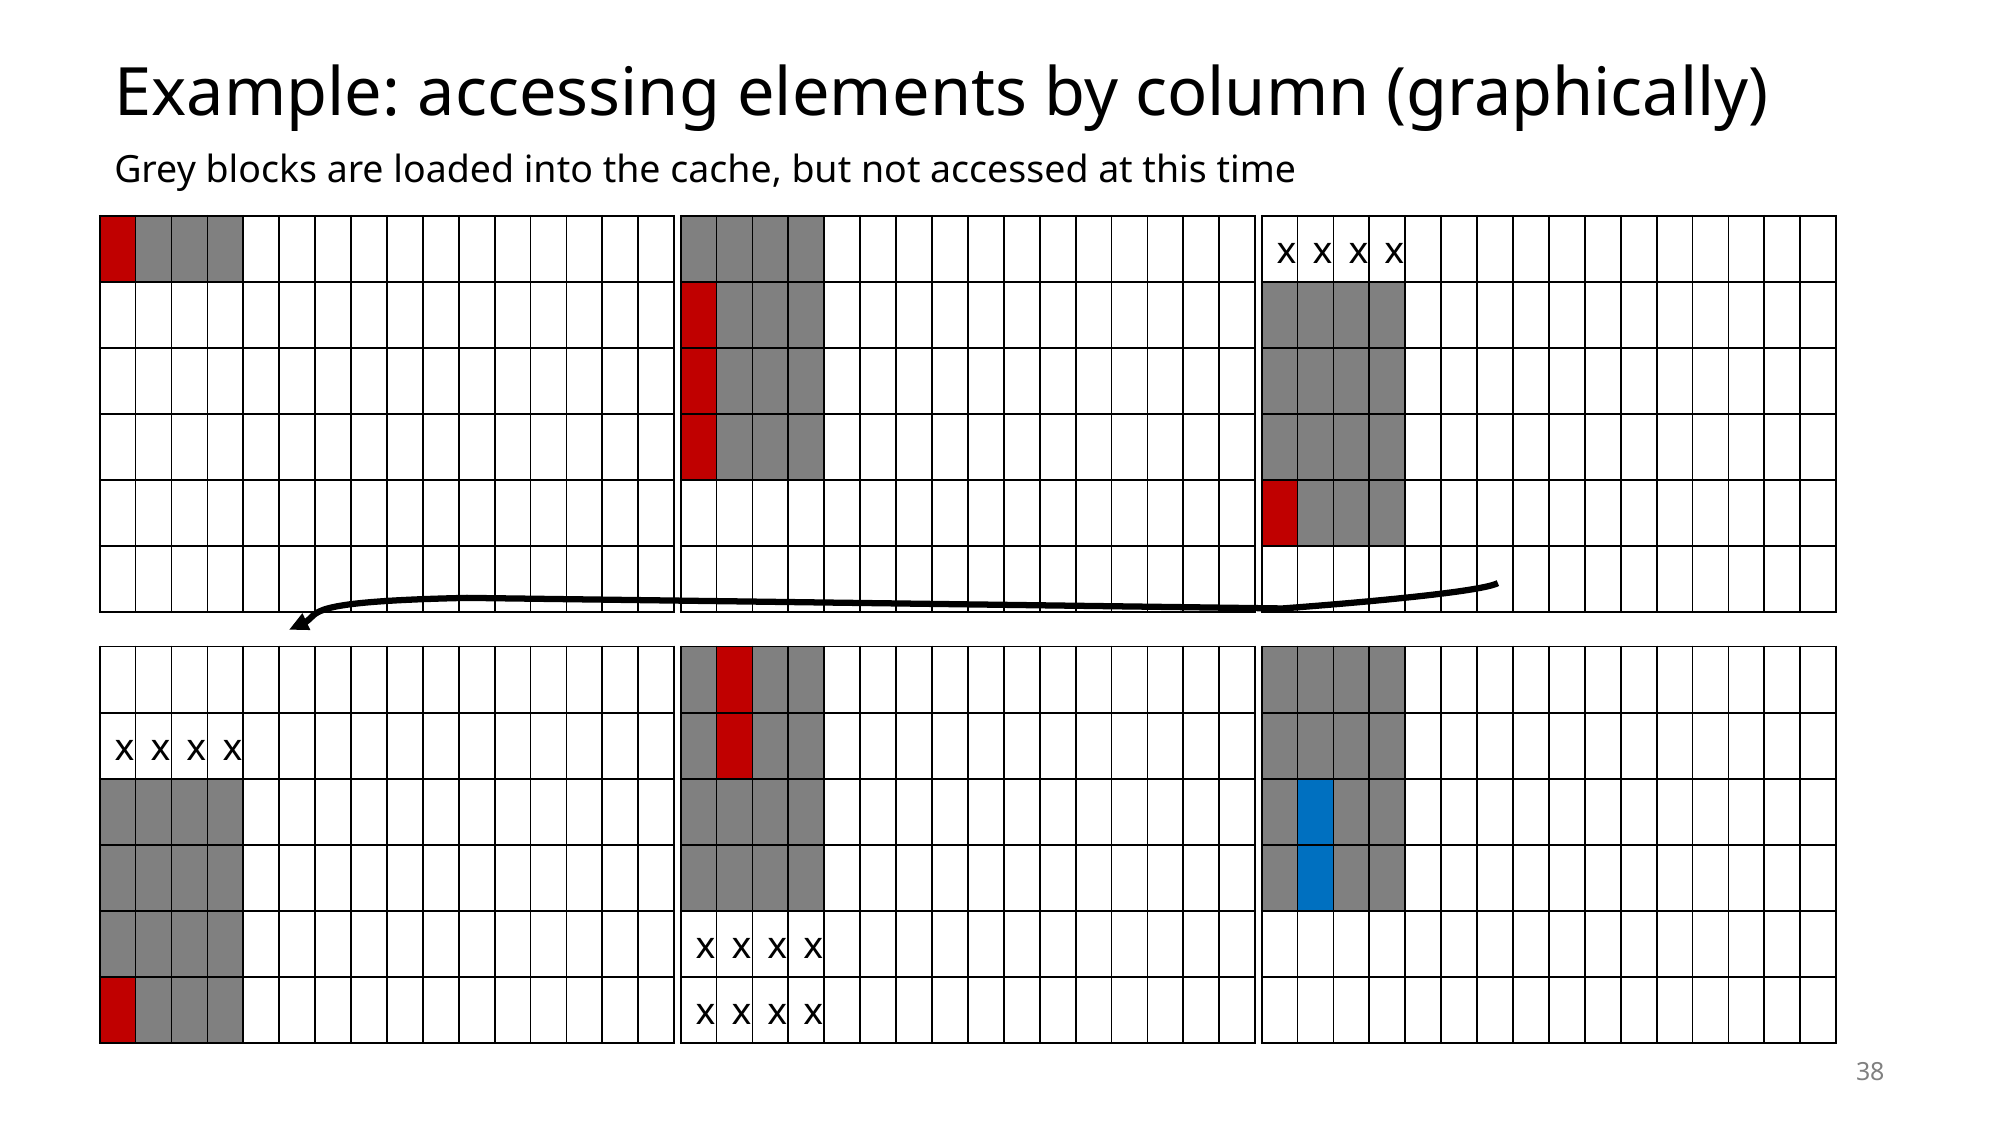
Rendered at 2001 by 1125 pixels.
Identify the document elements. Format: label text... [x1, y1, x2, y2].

table_cell [639, 846, 673, 910]
table_header [352, 647, 386, 712]
table_header [460, 647, 494, 712]
table_header [1514, 647, 1548, 712]
table_header [1041, 217, 1075, 281]
table_cell [101, 547, 135, 611]
table_cell [244, 912, 278, 976]
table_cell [1550, 978, 1584, 1042]
table_cell [136, 978, 171, 1042]
table_header [244, 647, 278, 712]
table_cell [1406, 283, 1440, 347]
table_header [1622, 647, 1656, 712]
table_header [1112, 217, 1147, 281]
table_cell [861, 481, 895, 545]
table_cell [280, 415, 314, 479]
table_cell [1041, 714, 1075, 778]
table_header [789, 647, 823, 712]
table_cell [1801, 283, 1835, 347]
table_header [1112, 647, 1147, 712]
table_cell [1658, 780, 1692, 844]
table_header [1729, 217, 1763, 281]
table_cell [316, 846, 350, 910]
table_header [897, 217, 931, 281]
table_cell [682, 846, 716, 910]
table_cell [531, 481, 566, 545]
table_cell [861, 780, 895, 844]
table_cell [1370, 780, 1404, 844]
table_cell [101, 415, 135, 479]
table_header [1442, 217, 1476, 281]
table_cell [639, 547, 673, 599]
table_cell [1801, 846, 1835, 910]
table_cell x [753, 912, 787, 976]
table_cell [531, 780, 566, 844]
table_cell [1478, 415, 1512, 479]
table_header [388, 647, 422, 712]
table_header [1550, 217, 1584, 281]
table_cell x [208, 714, 242, 778]
table_cell [1041, 912, 1075, 976]
table_cell [136, 547, 171, 611]
table_cell [897, 780, 931, 844]
table_cell [1148, 912, 1182, 976]
table_cell x [789, 978, 823, 1042]
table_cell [1801, 912, 1835, 976]
table_cell [352, 912, 386, 976]
table_cell [1765, 349, 1799, 413]
table_cell [1334, 481, 1368, 545]
table_cell [1263, 349, 1297, 413]
table_cell [682, 349, 716, 413]
table_header [753, 647, 787, 712]
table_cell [1334, 780, 1368, 844]
table_cell [388, 349, 422, 413]
table_header [172, 217, 207, 281]
table_cell [933, 714, 967, 778]
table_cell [1658, 912, 1692, 976]
table_cell [316, 349, 350, 413]
table_cell [825, 547, 859, 601]
table_cell [1550, 283, 1584, 347]
table_cell [1478, 547, 1512, 611]
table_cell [1298, 846, 1333, 910]
table_cell [1622, 547, 1656, 611]
table_header [136, 647, 171, 712]
table_cell [1112, 283, 1147, 347]
table_cell [136, 283, 171, 347]
table_cell [789, 547, 823, 601]
table_cell [1112, 481, 1147, 545]
table_cell [316, 978, 350, 1042]
table_cell [933, 912, 967, 976]
table_cell [460, 978, 494, 1042]
table_cell [789, 415, 823, 479]
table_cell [1514, 912, 1548, 976]
table_cell [1550, 349, 1584, 413]
table_cell [172, 349, 207, 413]
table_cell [1550, 846, 1584, 910]
table_cell [825, 415, 859, 479]
table_cell [1370, 415, 1404, 479]
table_cell [897, 349, 931, 413]
table_cell [789, 780, 823, 844]
table_cell [567, 481, 601, 545]
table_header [1801, 647, 1835, 712]
table_cell [1184, 481, 1218, 545]
table_header [316, 647, 350, 712]
table_cell [1406, 547, 1440, 586]
table_cell [244, 481, 278, 545]
table_cell [1220, 780, 1254, 844]
table_cell [1263, 547, 1297, 592]
table_cell [682, 481, 716, 545]
table_cell [1220, 714, 1254, 778]
table_cell [933, 780, 967, 844]
table_cell [825, 912, 859, 976]
table_cell [639, 349, 673, 413]
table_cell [1298, 714, 1333, 778]
table_header [460, 217, 494, 281]
table_cell [861, 912, 895, 976]
table_cell [1077, 349, 1111, 413]
table_cell [1220, 547, 1254, 593]
table_header [424, 217, 458, 281]
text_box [99, 138, 1494, 198]
table_cell [1077, 481, 1111, 545]
table_cell [496, 547, 530, 597]
table_cell [933, 481, 967, 545]
table_cell [136, 481, 171, 545]
table_cell [1729, 415, 1763, 479]
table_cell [1478, 846, 1512, 910]
table_cell [1729, 283, 1763, 347]
table_cell [1148, 547, 1182, 596]
table_header [789, 217, 823, 281]
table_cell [1442, 912, 1476, 976]
table_header [101, 217, 135, 281]
table_cell [316, 912, 350, 976]
table_cell [1041, 283, 1075, 347]
table_cell [496, 415, 530, 479]
table_cell [244, 714, 278, 778]
table_cell [1693, 283, 1728, 347]
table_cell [1370, 846, 1404, 910]
table_cell [1077, 607, 1111, 611]
table_cell [825, 481, 859, 545]
table_cell [1005, 415, 1039, 479]
table_cell [1005, 978, 1039, 1042]
table_cell [1765, 481, 1799, 545]
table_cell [1586, 714, 1620, 778]
table_header [1148, 217, 1182, 281]
table_header [639, 647, 673, 712]
table_header [825, 217, 859, 281]
table_cell [1041, 978, 1075, 1042]
table_cell [1005, 606, 1039, 611]
table_cell [136, 349, 171, 413]
table_cell [603, 349, 637, 413]
table_header [969, 217, 1003, 281]
table_header [1442, 647, 1476, 712]
table_cell [1478, 481, 1512, 545]
table_cell [861, 607, 895, 611]
table_header x [1298, 217, 1333, 281]
table_cell [897, 605, 931, 611]
table_cell [1658, 349, 1692, 413]
table_cell [280, 978, 314, 1042]
table_header x [1334, 217, 1368, 281]
table_cell [1041, 780, 1075, 844]
table_cell [897, 481, 931, 545]
table_cell [1622, 349, 1656, 413]
table_cell [969, 349, 1003, 413]
table_cell [933, 283, 967, 347]
table_cell [1005, 283, 1039, 347]
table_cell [1801, 714, 1835, 778]
table_cell [1005, 714, 1039, 778]
table_cell [1041, 846, 1075, 910]
table_cell [1801, 415, 1835, 479]
table_cell [424, 846, 458, 910]
table_cell [1077, 846, 1111, 910]
table_cell [639, 912, 673, 976]
table_header [1765, 217, 1799, 281]
table_cell [717, 714, 752, 778]
table_cell [753, 283, 787, 347]
table_cell [1298, 283, 1333, 347]
table_cell [208, 780, 242, 844]
table_cell [172, 481, 207, 545]
table_cell [567, 846, 601, 910]
table_cell [1406, 481, 1440, 545]
table_cell [717, 283, 752, 347]
table_cell [1334, 349, 1368, 413]
table_cell [1077, 415, 1111, 479]
table_cell [717, 780, 752, 844]
table_header [531, 217, 566, 281]
table_cell [531, 283, 566, 347]
table_cell [531, 349, 566, 413]
table_cell [424, 912, 458, 976]
table_header [861, 217, 895, 281]
table_cell [639, 283, 673, 347]
table_cell [639, 780, 673, 844]
table_cell [1148, 978, 1182, 1042]
table_cell [825, 349, 859, 413]
table_cell [388, 415, 422, 479]
table_cell [388, 283, 422, 347]
table_cell [825, 978, 859, 1042]
table_cell [1442, 590, 1476, 611]
table_cell [1765, 283, 1799, 347]
table_cell [352, 780, 386, 844]
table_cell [1622, 714, 1656, 778]
table_cell [1729, 481, 1763, 545]
table_cell [136, 415, 171, 479]
table_cell [1478, 283, 1512, 347]
table_cell [496, 846, 530, 910]
table_header [1220, 217, 1254, 281]
table_header [172, 647, 207, 712]
table_cell [244, 978, 278, 1042]
table_cell [1112, 714, 1147, 778]
table_header [1693, 217, 1728, 281]
table_cell [208, 978, 242, 1042]
table_cell [789, 283, 823, 347]
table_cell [1765, 846, 1799, 910]
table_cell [1586, 978, 1620, 1042]
table_cell [352, 481, 386, 545]
table_header [1005, 647, 1039, 712]
table_cell [933, 846, 967, 910]
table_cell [1586, 780, 1620, 844]
table_cell [825, 846, 859, 910]
table_cell [208, 481, 242, 545]
table_header [969, 647, 1003, 712]
table_header [1148, 647, 1182, 712]
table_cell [1658, 978, 1692, 1042]
table_cell [280, 846, 314, 910]
table_header [1514, 217, 1548, 281]
table_cell [316, 415, 350, 479]
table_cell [1729, 912, 1763, 976]
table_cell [1514, 978, 1548, 1042]
table_cell [172, 978, 207, 1042]
table_cell [969, 415, 1003, 479]
table_header [1077, 217, 1111, 281]
table_cell [1220, 978, 1254, 1042]
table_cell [1406, 978, 1440, 1042]
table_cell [1370, 912, 1404, 976]
table_cell [753, 846, 787, 910]
table_cell [316, 547, 350, 611]
table_cell [789, 481, 823, 545]
table_cell [861, 978, 895, 1042]
table_cell [1184, 547, 1218, 595]
table_cell [496, 780, 530, 844]
table_header [1041, 647, 1075, 712]
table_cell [1406, 714, 1440, 778]
table_cell [460, 714, 494, 778]
table_header [1801, 217, 1835, 281]
table_cell [316, 283, 350, 347]
table_header [717, 217, 752, 281]
table_cell [603, 978, 637, 1042]
table_cell [682, 780, 716, 844]
table_cell [1406, 415, 1440, 479]
table_header [639, 217, 673, 281]
table_cell [861, 283, 895, 347]
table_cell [1765, 714, 1799, 778]
table_cell [1077, 283, 1111, 347]
table_cell [753, 547, 787, 600]
table_header [136, 217, 171, 281]
table_cell [388, 978, 422, 1042]
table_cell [1693, 714, 1728, 778]
table_cell [1298, 415, 1333, 479]
table_cell [1406, 595, 1440, 611]
table_header [1184, 217, 1218, 281]
table_cell [603, 912, 637, 976]
table_cell [1586, 349, 1620, 413]
table_cell [172, 547, 207, 611]
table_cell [1729, 780, 1763, 844]
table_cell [1406, 846, 1440, 910]
table_cell [172, 283, 207, 347]
table_cell [1334, 415, 1368, 479]
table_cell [1729, 714, 1763, 778]
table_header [1586, 647, 1620, 712]
table_cell [531, 415, 566, 479]
table_cell [1005, 780, 1039, 844]
table_header [1370, 647, 1404, 712]
table_cell [244, 349, 278, 413]
table_header [244, 217, 278, 281]
table_cell [101, 780, 135, 844]
table_cell x [136, 714, 171, 778]
table_header [1406, 217, 1440, 281]
table_cell [753, 780, 787, 844]
table_header [1478, 217, 1512, 281]
table_cell [1334, 603, 1368, 611]
table_cell [969, 547, 1003, 603]
table_cell [1514, 283, 1548, 347]
table_header [1550, 647, 1584, 712]
table_header [496, 217, 530, 281]
table_header [567, 647, 601, 712]
table_cell [861, 547, 895, 602]
table_cell [352, 283, 386, 347]
table_cell [460, 912, 494, 976]
table_cell [567, 349, 601, 413]
table_cell [208, 547, 242, 611]
table_cell [682, 714, 716, 778]
table_cell [1334, 283, 1368, 347]
table_cell [1112, 846, 1147, 910]
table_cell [1622, 912, 1656, 976]
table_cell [1298, 780, 1333, 844]
table_cell [1148, 714, 1182, 778]
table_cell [1622, 846, 1656, 910]
table_cell [460, 481, 494, 545]
table_cell [208, 349, 242, 413]
table_cell [1514, 349, 1548, 413]
table_header [1658, 217, 1692, 281]
table_cell x [101, 714, 135, 778]
table_cell [682, 415, 716, 479]
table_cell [1298, 912, 1333, 976]
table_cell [1801, 780, 1835, 844]
table_cell [969, 606, 1003, 611]
table_cell [460, 846, 494, 910]
table_cell [1622, 283, 1656, 347]
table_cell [1622, 780, 1656, 844]
table_cell [933, 605, 967, 611]
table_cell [1478, 912, 1512, 976]
table_cell [1442, 415, 1476, 479]
table_cell [460, 283, 494, 347]
table_cell [1442, 283, 1476, 347]
table_cell [897, 846, 931, 910]
table_cell [717, 846, 752, 910]
table_cell [603, 283, 637, 347]
table_header [1478, 647, 1512, 712]
table_cell [496, 912, 530, 976]
table_header [1263, 647, 1297, 712]
table_cell [1220, 283, 1254, 347]
table_cell [567, 547, 601, 598]
table_cell [567, 415, 601, 479]
table_cell [531, 547, 566, 598]
table_cell [101, 978, 135, 1042]
table_cell [496, 283, 530, 347]
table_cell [1263, 846, 1297, 910]
table_cell [1220, 481, 1254, 545]
table_cell [172, 780, 207, 844]
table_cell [1442, 978, 1476, 1042]
table_cell [1263, 481, 1297, 545]
table_cell [1112, 349, 1147, 413]
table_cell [1442, 846, 1476, 910]
table_cell [1077, 978, 1111, 1042]
table_cell [424, 415, 458, 479]
table_cell [897, 714, 931, 778]
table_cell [1478, 780, 1512, 844]
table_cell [1514, 780, 1548, 844]
table_header [933, 217, 967, 281]
table_cell [861, 714, 895, 778]
table_cell [280, 714, 314, 778]
table_cell [897, 978, 931, 1042]
table_cell [1442, 349, 1476, 413]
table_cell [1765, 978, 1799, 1042]
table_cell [1550, 912, 1584, 976]
table_header [603, 647, 637, 712]
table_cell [1586, 912, 1620, 976]
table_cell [1406, 780, 1440, 844]
table_cell [244, 415, 278, 479]
table_cell [1077, 780, 1111, 844]
table_cell [1112, 912, 1147, 976]
table_header [101, 647, 135, 712]
table_cell [1550, 415, 1584, 479]
table_header [603, 217, 637, 281]
table_cell [1041, 349, 1075, 413]
table_cell [316, 481, 350, 545]
table_cell [1148, 349, 1182, 413]
table_cell [1148, 846, 1182, 910]
table_cell [969, 283, 1003, 347]
table_cell [1298, 349, 1333, 413]
table_cell [172, 912, 207, 976]
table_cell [1693, 912, 1728, 976]
table_cell [244, 846, 278, 910]
table_cell [861, 846, 895, 910]
table_header [280, 647, 314, 712]
table_cell [136, 912, 171, 976]
table_cell [1077, 547, 1111, 599]
table_cell [1041, 481, 1075, 545]
table_cell [424, 780, 458, 844]
table_cell [388, 912, 422, 976]
table_cell [789, 714, 823, 778]
table_cell [101, 349, 135, 413]
table_cell [531, 846, 566, 910]
table_cell [1112, 780, 1147, 844]
table_cell [1298, 606, 1333, 611]
table_cell [352, 349, 386, 413]
table_cell [1622, 415, 1656, 479]
table_cell [1220, 912, 1254, 976]
table_cell [136, 846, 171, 910]
table_cell [789, 846, 823, 910]
table_cell [1478, 349, 1512, 413]
table_header [1077, 647, 1111, 712]
table_cell [1184, 978, 1218, 1042]
table_cell [1184, 415, 1218, 479]
table_cell [1514, 547, 1548, 611]
table_cell [1765, 415, 1799, 479]
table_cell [1263, 912, 1297, 976]
table_header x [1263, 217, 1297, 281]
table_header [208, 647, 242, 712]
table_cell [1005, 481, 1039, 545]
table_cell [1370, 349, 1404, 413]
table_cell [1298, 978, 1333, 1042]
table_cell [496, 481, 530, 545]
table_cell [1801, 481, 1835, 545]
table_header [1729, 647, 1763, 712]
table_cell [352, 846, 386, 910]
table_cell [101, 846, 135, 910]
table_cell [1658, 846, 1692, 910]
table_cell [603, 481, 637, 545]
table_cell [969, 978, 1003, 1042]
table_cell [1586, 547, 1620, 611]
table_cell x [753, 978, 787, 1042]
table_cell [1148, 780, 1182, 844]
table_cell [1765, 547, 1799, 611]
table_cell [1801, 978, 1835, 1042]
table_cell [1148, 283, 1182, 347]
table_header [1406, 647, 1440, 712]
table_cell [1586, 846, 1620, 910]
table_header [682, 647, 716, 712]
table_header [496, 647, 530, 712]
table_cell [567, 978, 601, 1042]
table_cell [1005, 547, 1039, 602]
table_cell [424, 714, 458, 778]
table_cell [717, 481, 752, 545]
table_header [388, 217, 422, 281]
table_cell [460, 780, 494, 844]
table_header [933, 647, 967, 712]
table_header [1658, 647, 1692, 712]
table_cell [1112, 978, 1147, 1042]
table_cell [1334, 978, 1368, 1042]
table_cell [136, 780, 171, 844]
table_cell [1220, 846, 1254, 910]
table_cell [101, 912, 135, 976]
table_header [531, 647, 566, 712]
table_cell [1041, 547, 1075, 600]
table_cell [1658, 415, 1692, 479]
table_cell [424, 547, 458, 598]
table_header [352, 217, 386, 281]
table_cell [1370, 978, 1404, 1042]
table_cell [1693, 481, 1728, 545]
table_cell [897, 912, 931, 976]
table_header [753, 217, 787, 281]
table_cell [897, 415, 931, 479]
table_header [1586, 217, 1620, 281]
table_cell [1041, 415, 1075, 479]
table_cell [1263, 780, 1297, 844]
table_cell [1693, 349, 1728, 413]
table_cell [1263, 415, 1297, 479]
table_cell [1658, 481, 1692, 545]
table_header [280, 217, 314, 281]
table_cell [172, 846, 207, 910]
table_cell [1658, 547, 1692, 611]
table_header [1184, 647, 1218, 712]
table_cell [1334, 846, 1368, 910]
table_cell [1112, 547, 1147, 597]
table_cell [1442, 714, 1476, 778]
table_cell [531, 714, 566, 778]
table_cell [1478, 714, 1512, 778]
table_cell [1406, 912, 1440, 976]
table_cell [1220, 349, 1254, 413]
table_cell [244, 780, 278, 844]
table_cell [1693, 846, 1728, 910]
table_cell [1263, 714, 1297, 778]
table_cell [1765, 780, 1799, 844]
table_cell [1220, 415, 1254, 479]
table_cell [969, 481, 1003, 545]
table_cell [1370, 283, 1404, 347]
table_cell [1184, 780, 1218, 844]
table_cell [280, 481, 314, 545]
table_cell [567, 714, 601, 778]
table_cell [969, 714, 1003, 778]
table_cell [825, 714, 859, 778]
table_cell [1801, 349, 1835, 413]
table_header [825, 647, 859, 712]
table_cell [717, 415, 752, 479]
table_header [1220, 647, 1254, 712]
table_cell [1658, 714, 1692, 778]
table_cell [244, 283, 278, 347]
table_cell [1586, 283, 1620, 347]
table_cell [1693, 978, 1728, 1042]
table_cell [861, 415, 895, 479]
table_cell [208, 415, 242, 479]
table_cell x [682, 978, 716, 1042]
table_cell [1729, 846, 1763, 910]
table_cell [352, 415, 386, 479]
table_cell [682, 283, 716, 347]
table_header [682, 217, 716, 281]
table_cell [933, 978, 967, 1042]
table_cell [969, 780, 1003, 844]
table_cell [682, 547, 716, 600]
table_cell [603, 714, 637, 778]
table_cell [172, 415, 207, 479]
table_cell [717, 547, 752, 600]
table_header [1693, 647, 1728, 712]
table_cell [639, 481, 673, 545]
title Example: accessing elements by column (graphically) [99, 37, 1900, 150]
table_cell [1184, 283, 1218, 347]
table_cell [1442, 481, 1476, 545]
table_cell [280, 780, 314, 844]
table_cell [1263, 283, 1297, 347]
table_cell x [789, 912, 823, 976]
table_cell [280, 912, 314, 976]
table_cell [1370, 547, 1404, 587]
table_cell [1370, 714, 1404, 778]
table_cell x [682, 912, 716, 976]
table_cell [531, 912, 566, 976]
table_cell [897, 547, 931, 602]
table_cell [388, 846, 422, 910]
table_cell [1298, 481, 1333, 545]
table_cell [1693, 547, 1728, 611]
table_cell [1801, 547, 1835, 611]
table_cell [969, 912, 1003, 976]
table_cell [280, 349, 314, 413]
table_cell [933, 349, 967, 413]
table_cell [460, 415, 494, 479]
table_cell [1005, 912, 1039, 976]
table_cell [208, 283, 242, 347]
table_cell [1514, 846, 1548, 910]
table_cell [639, 415, 673, 479]
table_cell [352, 714, 386, 778]
table_header [316, 217, 350, 281]
table_cell [789, 349, 823, 413]
table_cell [1729, 349, 1763, 413]
table_header [567, 217, 601, 281]
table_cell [1622, 978, 1656, 1042]
table_cell [861, 349, 895, 413]
table_header [861, 647, 895, 712]
table_cell [316, 714, 350, 778]
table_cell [1263, 978, 1297, 1042]
table_cell x [717, 912, 752, 976]
table_cell [424, 349, 458, 413]
table_cell [460, 349, 494, 413]
table_cell [753, 415, 787, 479]
table_cell [1184, 912, 1218, 976]
table_cell [496, 349, 530, 413]
table_header [1334, 647, 1368, 712]
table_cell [1693, 780, 1728, 844]
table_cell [1729, 978, 1763, 1042]
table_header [1765, 647, 1799, 712]
table_cell [388, 481, 422, 545]
table_cell [1514, 481, 1548, 545]
table_cell [388, 547, 422, 600]
table_header [1005, 217, 1039, 281]
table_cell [1442, 780, 1476, 844]
table_cell [424, 978, 458, 1042]
table_cell [717, 349, 752, 413]
table_cell [1112, 415, 1147, 479]
slide_number 38 [1749, 1042, 1900, 1103]
table_cell [1658, 283, 1692, 347]
table_cell [1005, 846, 1039, 910]
table_cell [244, 547, 278, 611]
table_header [897, 647, 931, 712]
table_cell [280, 283, 314, 347]
table_cell x [717, 978, 752, 1042]
table_cell [1514, 415, 1548, 479]
table_cell [639, 714, 673, 778]
table_cell [969, 846, 1003, 910]
table_cell [101, 481, 135, 545]
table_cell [1550, 780, 1584, 844]
table_header [208, 217, 242, 281]
table_cell [603, 846, 637, 910]
table_cell [208, 846, 242, 910]
table_cell [1693, 415, 1728, 479]
table_cell [424, 481, 458, 545]
table_cell [424, 283, 458, 347]
table_cell [460, 547, 494, 597]
table_cell [1184, 714, 1218, 778]
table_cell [1334, 714, 1368, 778]
table_cell [1586, 481, 1620, 545]
table_cell [1622, 481, 1656, 545]
table_cell [639, 978, 673, 1042]
table_cell [753, 714, 787, 778]
table_cell [1550, 547, 1584, 611]
table_cell [280, 547, 314, 611]
table_cell [1298, 547, 1333, 590]
table_cell [352, 547, 386, 603]
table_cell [1478, 978, 1512, 1042]
table_header [1622, 217, 1656, 281]
table_cell [1370, 599, 1404, 611]
table_cell [753, 349, 787, 413]
table_cell [1148, 415, 1182, 479]
table_cell [1041, 607, 1075, 611]
table_cell [1184, 349, 1218, 413]
table_cell [1184, 846, 1218, 910]
table_cell [1586, 415, 1620, 479]
table_cell [567, 283, 601, 347]
table_cell [388, 714, 422, 778]
table_cell [567, 912, 601, 976]
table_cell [1334, 912, 1368, 976]
table_header [717, 647, 752, 712]
table_cell [1334, 547, 1368, 589]
table_cell [1406, 349, 1440, 413]
table_cell [496, 714, 530, 778]
table_cell [933, 415, 967, 479]
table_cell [1765, 912, 1799, 976]
table_cell [825, 780, 859, 844]
table_cell [1370, 481, 1404, 545]
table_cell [1550, 714, 1584, 778]
text_box [289, 582, 1499, 631]
table_cell [1077, 912, 1111, 976]
table_cell [316, 780, 350, 844]
table_cell [1077, 714, 1111, 778]
table_cell [825, 283, 859, 347]
table_cell [933, 547, 967, 603]
table_cell [603, 415, 637, 479]
table_cell [208, 912, 242, 976]
table_header [424, 647, 458, 712]
table_cell [1148, 481, 1182, 545]
table_cell [496, 978, 530, 1042]
table_cell [388, 780, 422, 844]
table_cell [1514, 714, 1548, 778]
table_cell [897, 283, 931, 347]
table_cell [1005, 349, 1039, 413]
table_cell [567, 780, 601, 844]
table_cell [352, 978, 386, 1042]
table_header [1298, 647, 1333, 712]
table_cell [603, 547, 637, 599]
table_cell [603, 780, 637, 844]
table_cell [531, 978, 566, 1042]
table_cell [101, 283, 135, 347]
table_cell [1442, 547, 1476, 585]
table_header x [1370, 217, 1404, 281]
table_cell x [172, 714, 207, 778]
table_cell [753, 481, 787, 545]
table_cell [1550, 481, 1584, 545]
table_cell [1729, 547, 1763, 611]
